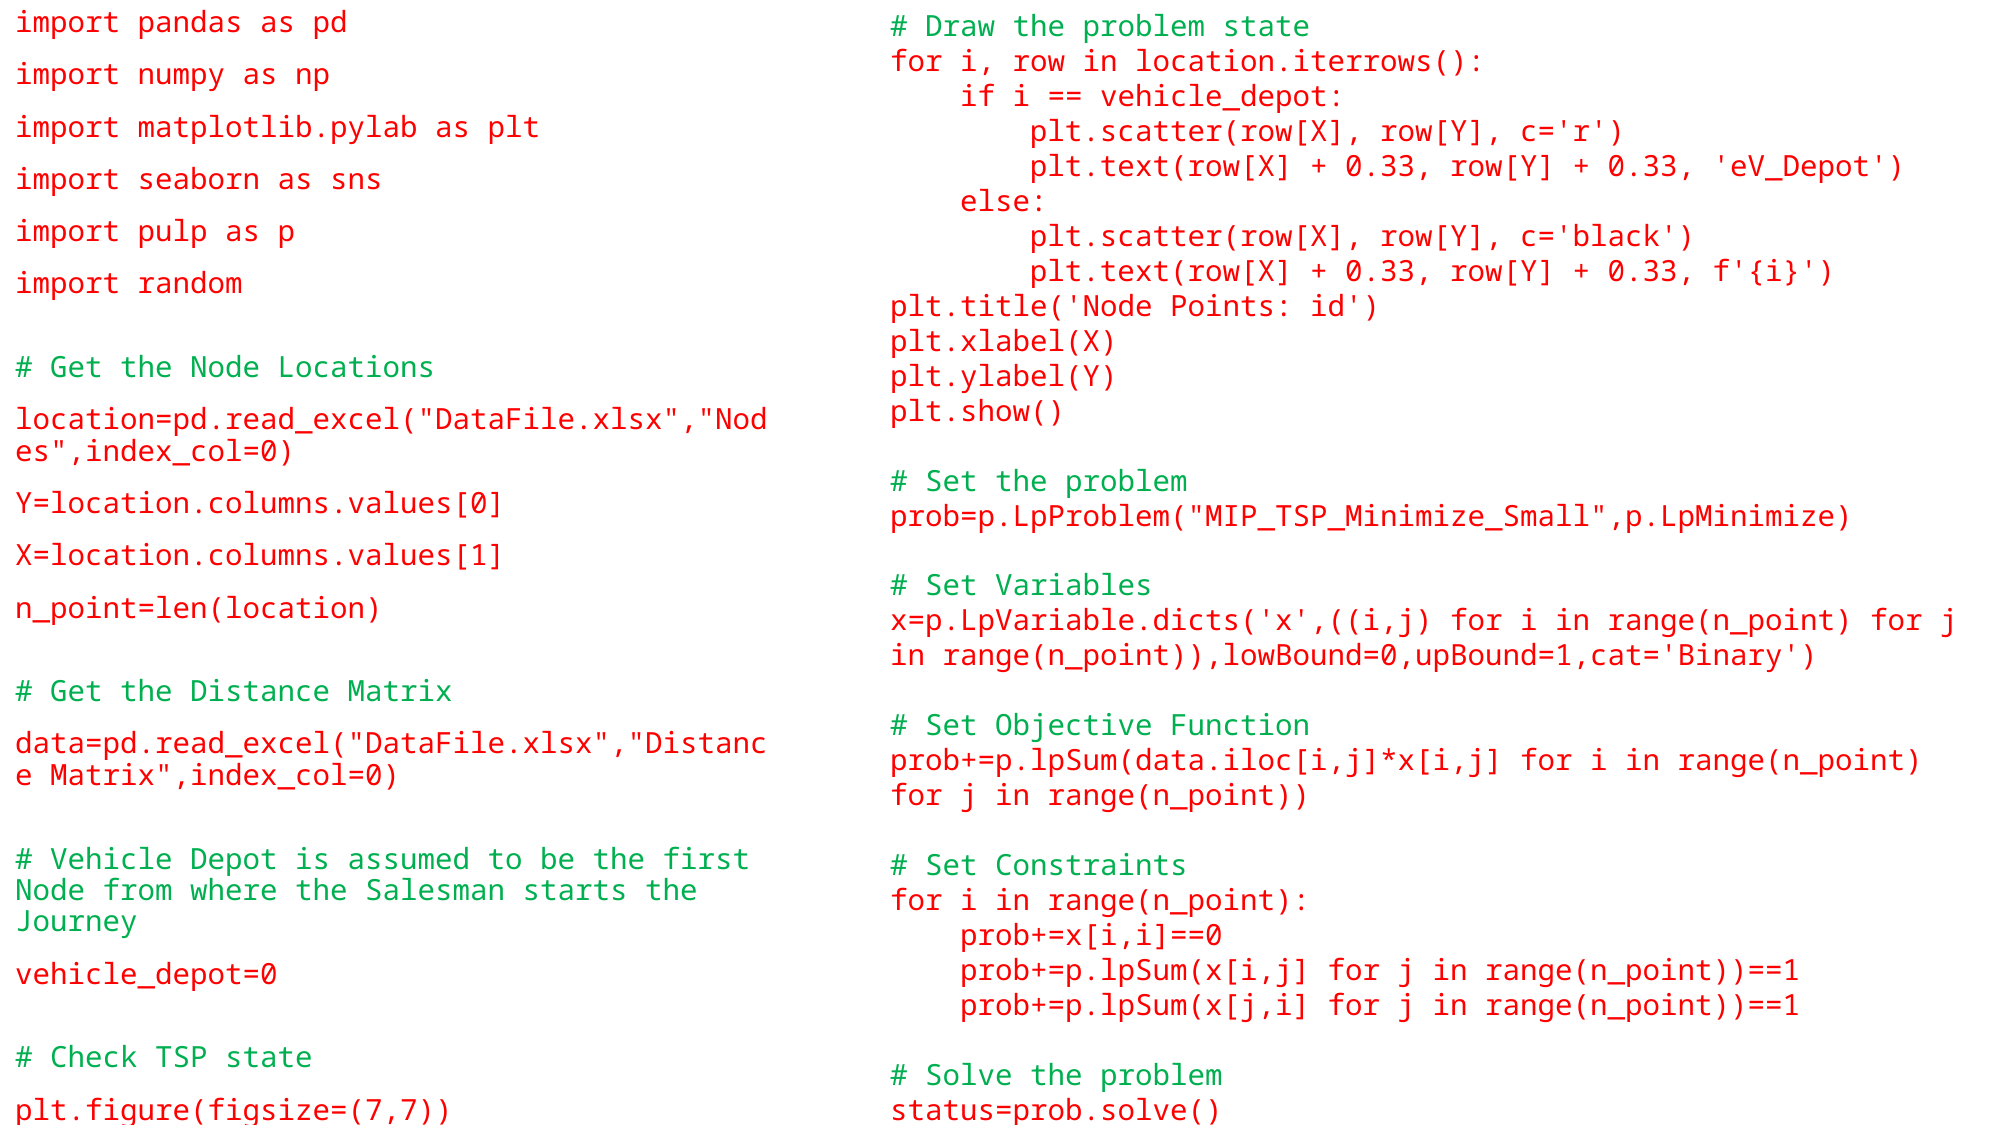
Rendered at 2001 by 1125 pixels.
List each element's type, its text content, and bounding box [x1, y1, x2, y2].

list import pandas as pd import numpy as np import matplotlib.pylab as plt import seaborn as sns import pulp as p import random # Get the Node Locations location=pd.read_excel("DataFile.xlsx","Nodes",index_col=0) Y=location.columns.values[0] X=location.columns.values[1] n_point=len(location) # Get the Distance Matrix data=pd.read_excel("DataFile.xlsx","Distance Matrix",index_col=0) # Vehicle Depot is assumed to be the first Node from where the Salesman starts the Journey vehicle_depot=0 # Check TSP state plt.figure(figsize=(7,7)) [0, 0, 794, 1106]
text_box # Draw the problem state for i, row in location.iterrows(): if i == vehicle_depot: plt.scatter(row[X], row[Y], c='r') plt.text(row[X] + 0.33, row[Y] + 0.33, 'eV_Depot') else: plt.scatter(row[X], row[Y], c='black') plt.text(row[X] + 0.33, row[Y] + 0.33, f'{i}') plt.title('Node Points: id') plt.xlabel(X) plt.ylabel(Y) plt.show() # Set the problem prob=p.LpProblem("MIP_TSP_Minimize_Small",p.LpMinimize) # Set Variables x=p.LpVariable.dicts('x',((i,j) for i in range(n_point) for j in range(n_point)),lowBound=0,upBound=1,cat='Binary') # Set Objective Function prob+=p.lpSum(data.iloc[i,j]*x[i,j] for i in range(n_point) for j in range(n_point)) # Set Constraints for i in range(n_point): prob+=x[i,i]==0 prob+=p.lpSum(x[i,j] for j in range(n_point))==1 prob+=p.lpSum(x[j,i] for j in range(n_point))==1 # Solve the problem status=prob.solve() [875, 0, 2000, 1125]
